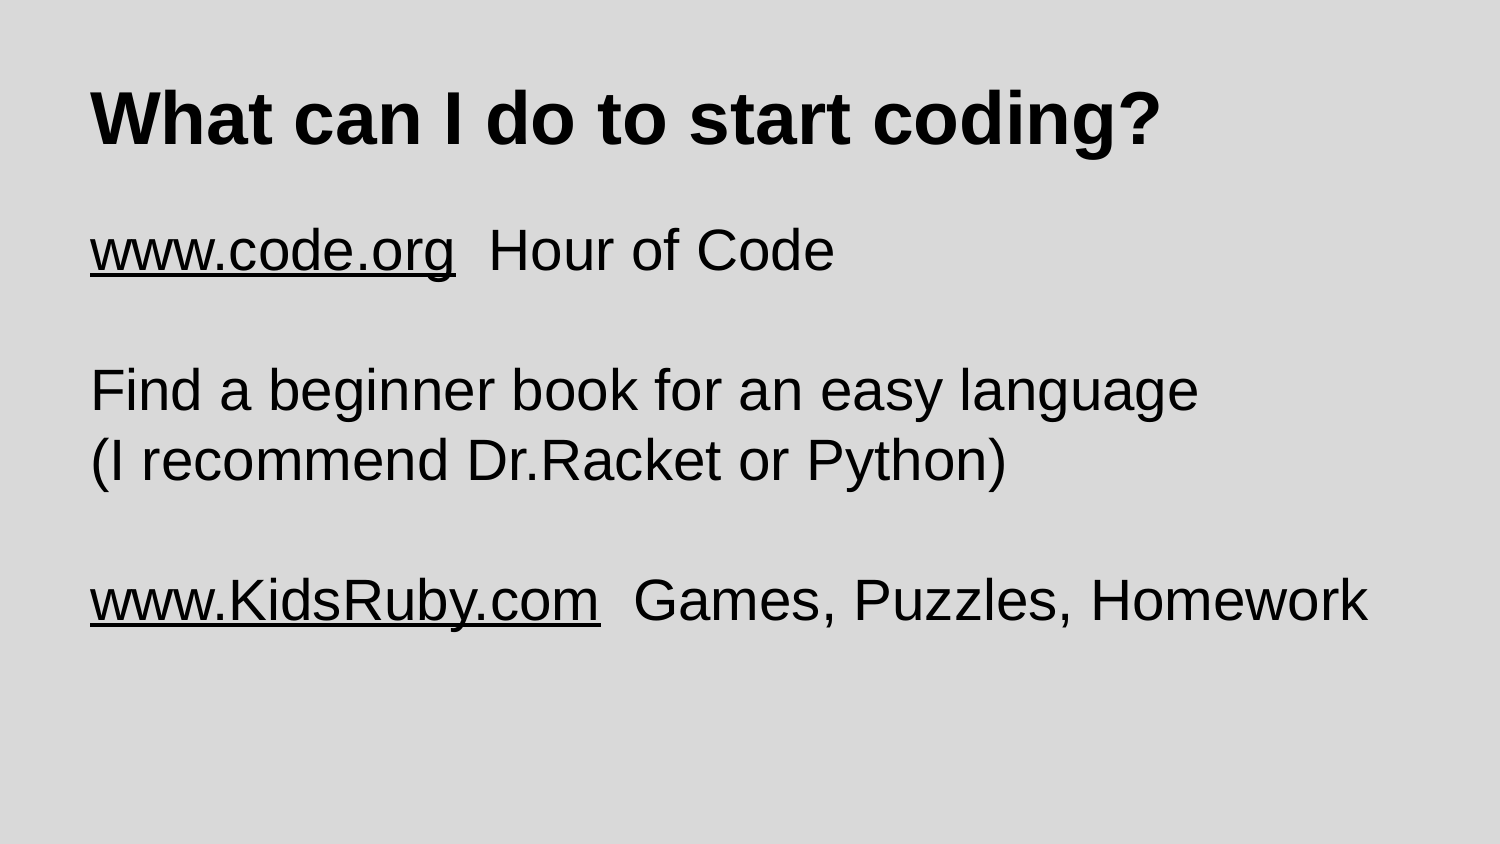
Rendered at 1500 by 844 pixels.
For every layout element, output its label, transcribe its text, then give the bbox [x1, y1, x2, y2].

list www.code.org Hour of Code Find a beginner book for an easy language (I recommend Dr.Racket or Python) www.KidsRuby.com Games, Puzzles, Homework [75, 196, 1425, 808]
title What can I do to start coding? [75, 33, 1425, 175]
